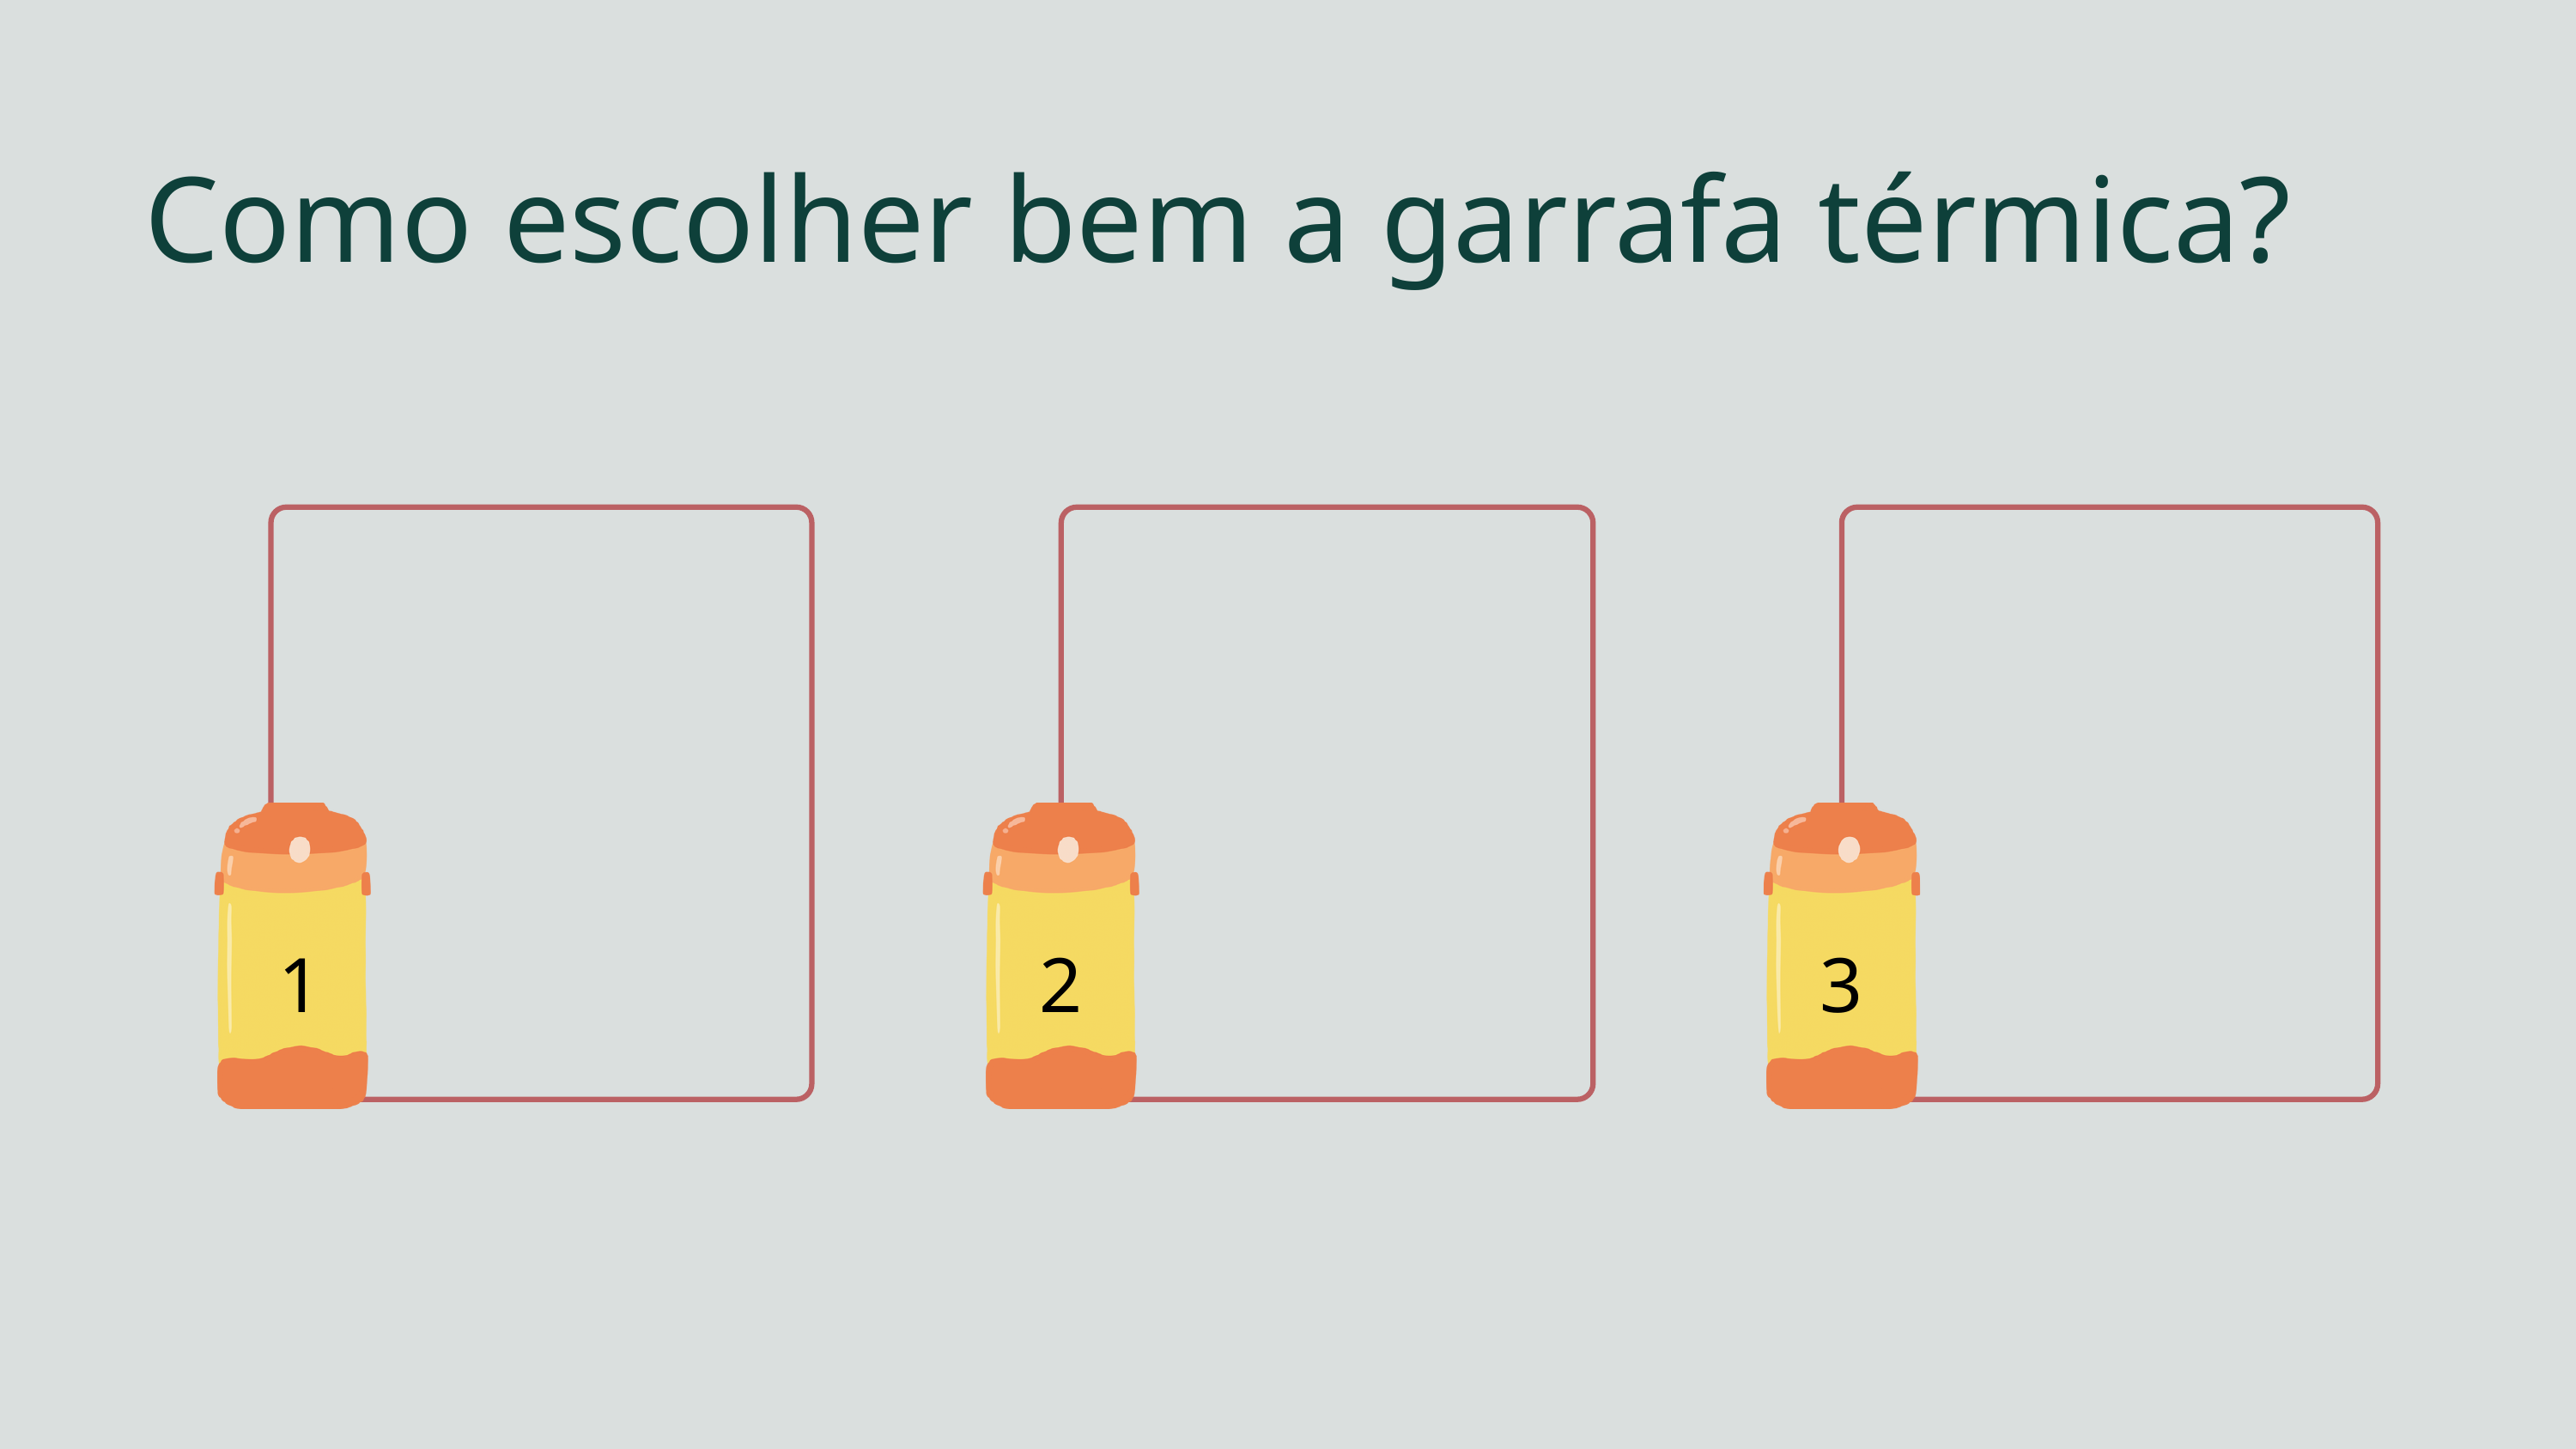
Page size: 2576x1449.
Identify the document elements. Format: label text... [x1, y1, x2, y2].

text_box 2 [1039, 922, 1056, 1028]
text_box 3 [1819, 922, 1837, 1028]
text_box [214, 803, 371, 1109]
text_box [1060, 506, 1594, 1100]
text_box [982, 803, 1139, 1109]
text_box [1763, 803, 1921, 1109]
text_box Como escolher bem a garrafa térmica? [144, 106, 2529, 287]
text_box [1841, 506, 2379, 1100]
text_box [270, 506, 812, 1100]
